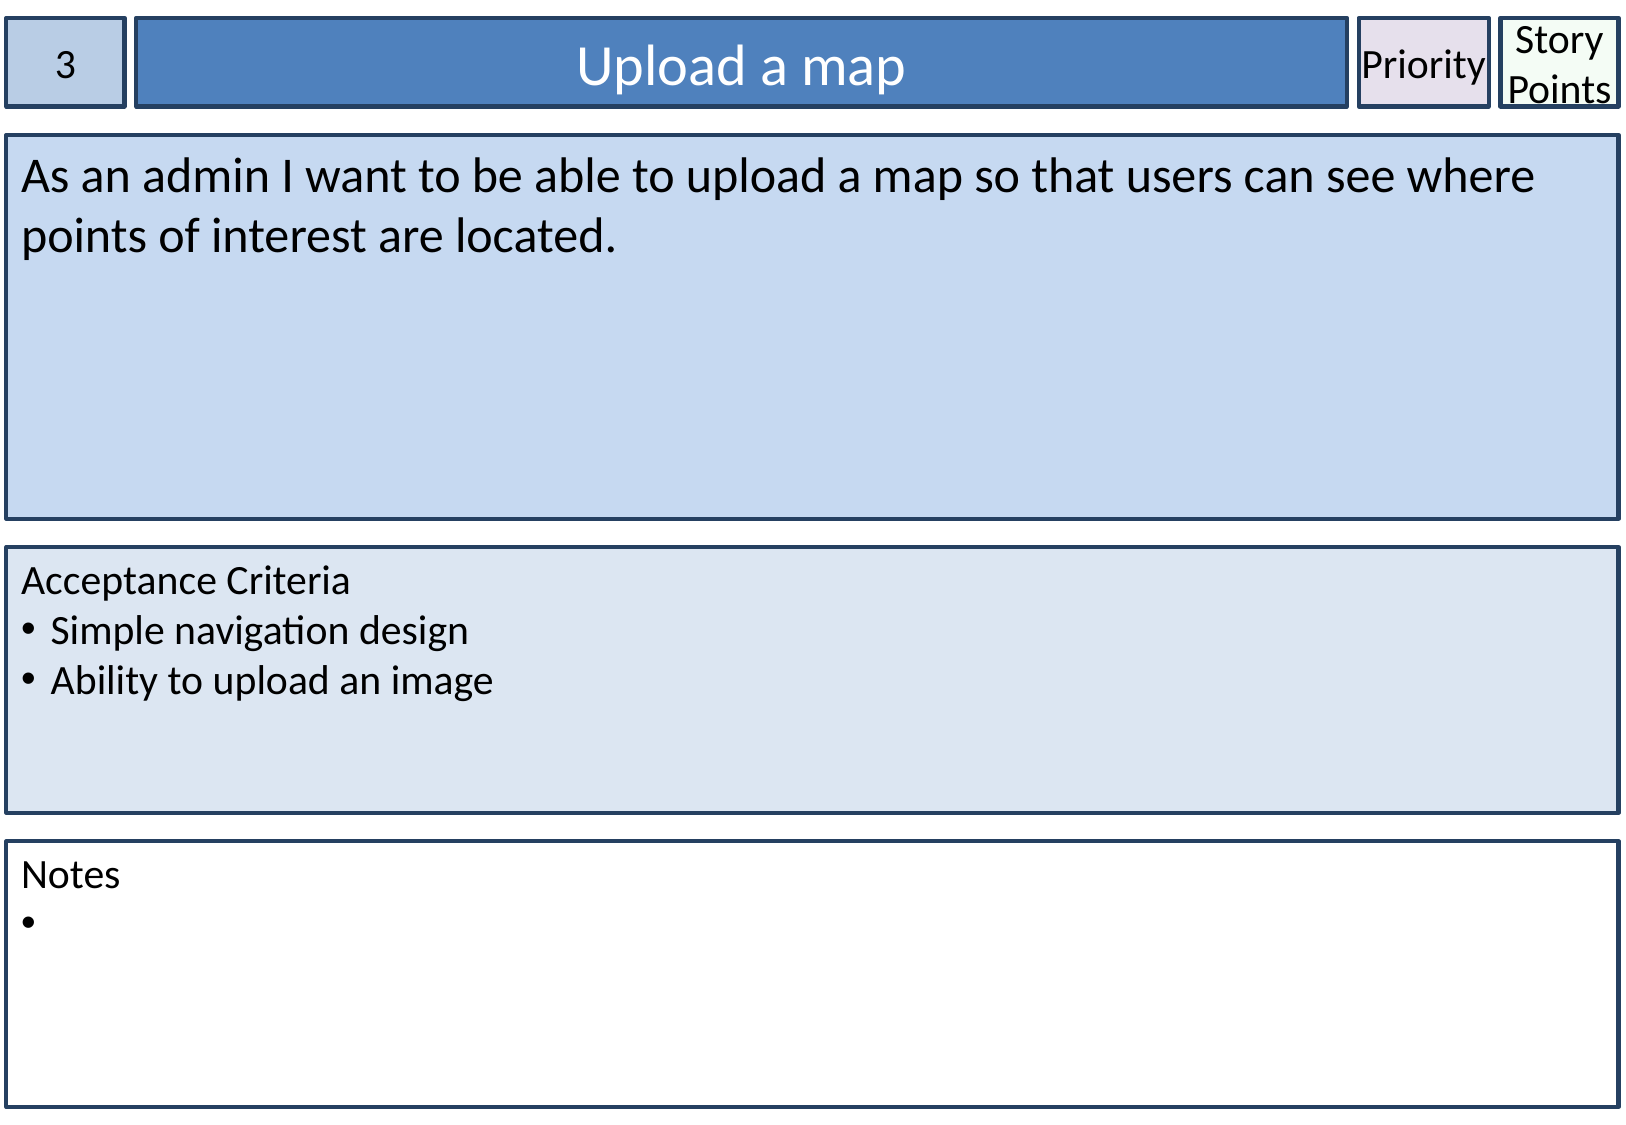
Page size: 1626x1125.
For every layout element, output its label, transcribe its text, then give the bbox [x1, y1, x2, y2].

text_box 3 [4, 16, 127, 109]
text_box As an admin I want to be able to upload a map so that users can see where points of interest are located. [4, 133, 1621, 521]
text_box Story Points [1498, 16, 1621, 109]
text_box Upload a map [134, 16, 1349, 109]
text_box Acceptance Criteria Simple navigation design Ability to upload an image [4, 545, 1621, 815]
text_box Priority [1357, 16, 1491, 109]
text_box Notes [4, 839, 1621, 1109]
